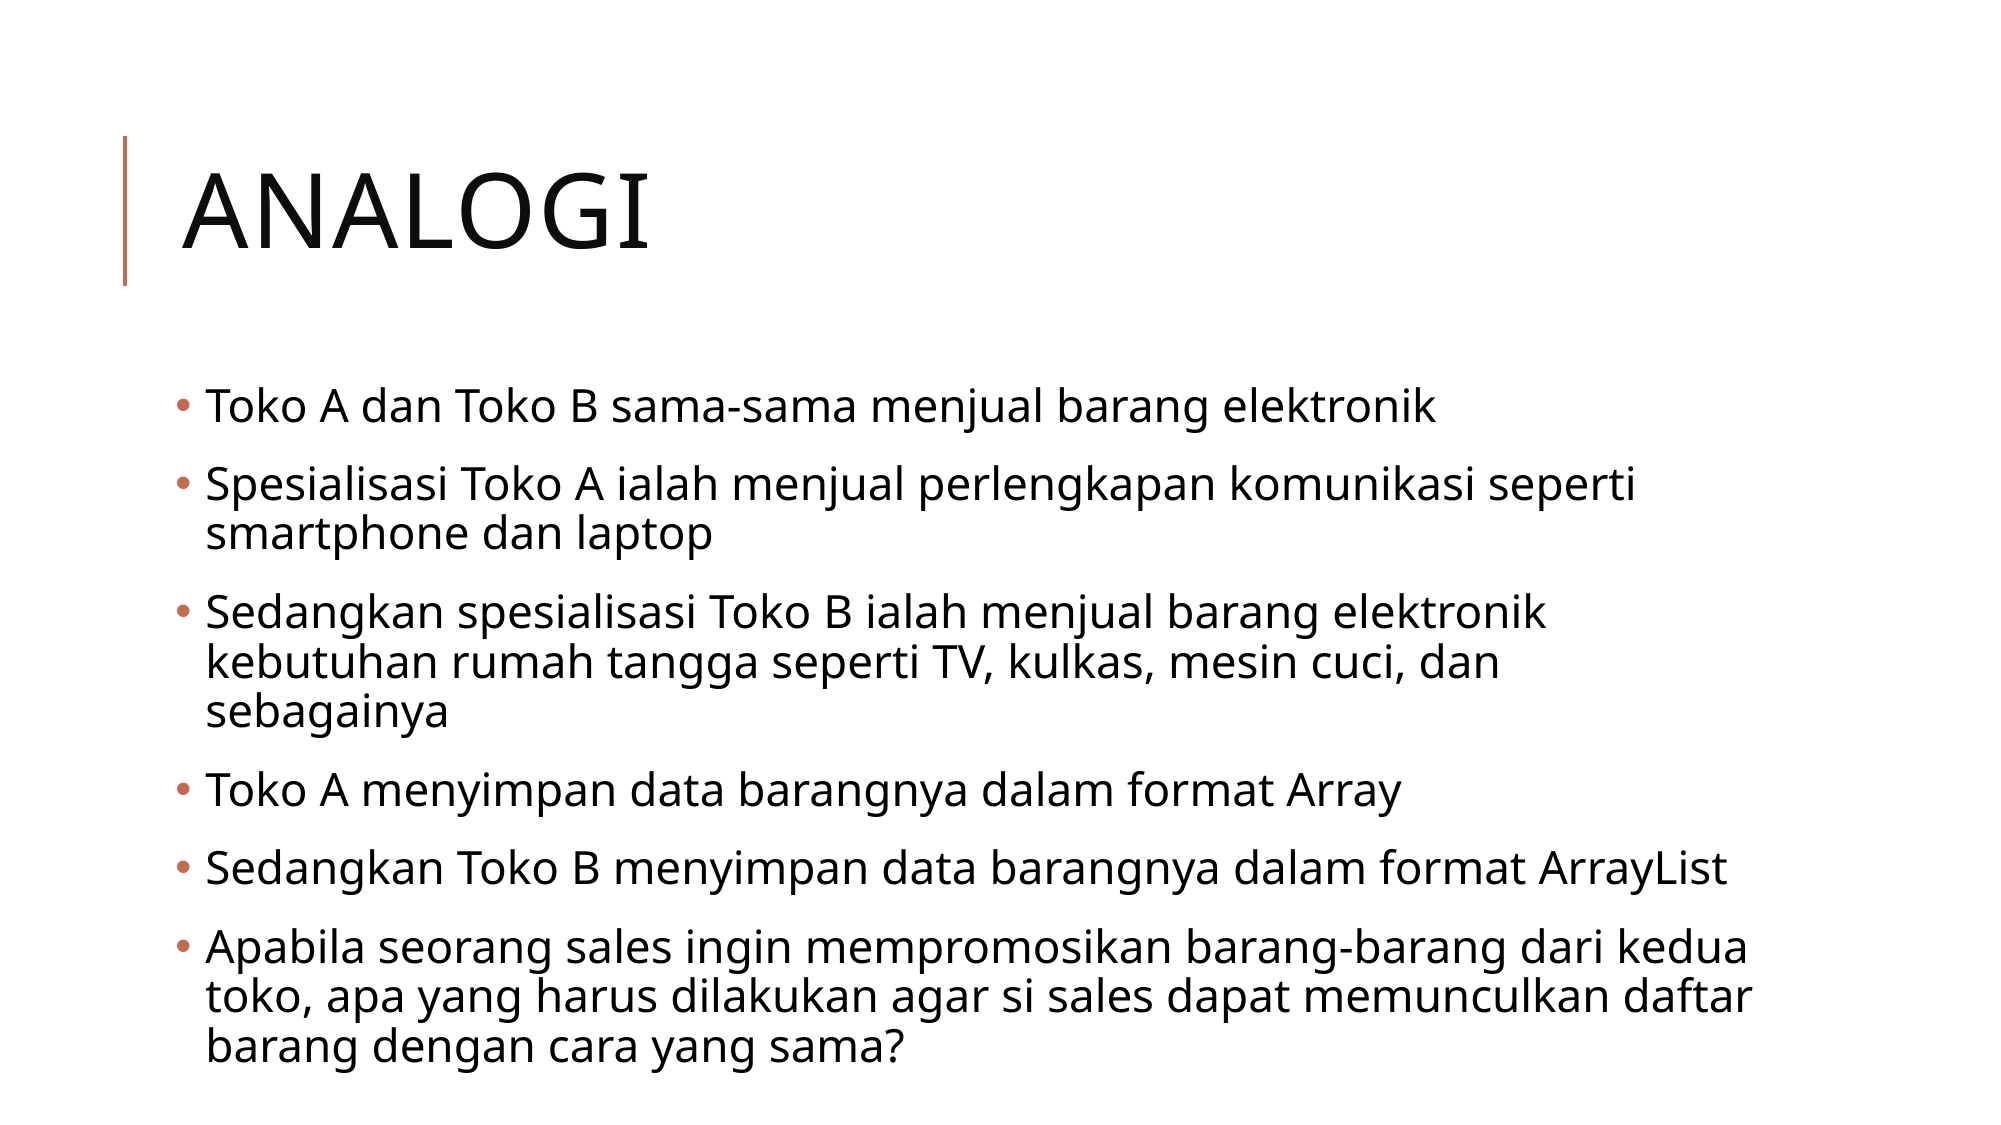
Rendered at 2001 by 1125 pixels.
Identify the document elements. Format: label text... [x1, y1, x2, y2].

list Toko A dan Toko B sama-sama menjual barang elektronik Spesialisasi Toko A ialah menjual perlengkapan komunikasi seperti smartphone dan laptop Sedangkan spesialisasi Toko B ialah menjual barang elektronik kebutuhan rumah tangga seperti TV, kulkas, mesin cuci, dan sebagainya Toko A menyimpan data barangnya dalam format Array Sedangkan Toko B menyimpan data barangnya dalam format ArrayList Apabila seorang sales ingin mempromosikan barang-barang dari kedua toko, apa yang harus dilakukan agar si sales dapat memunculkan daftar barang dengan cara yang sama? [168, 375, 1763, 1035]
title Analogi [168, 96, 1763, 342]
